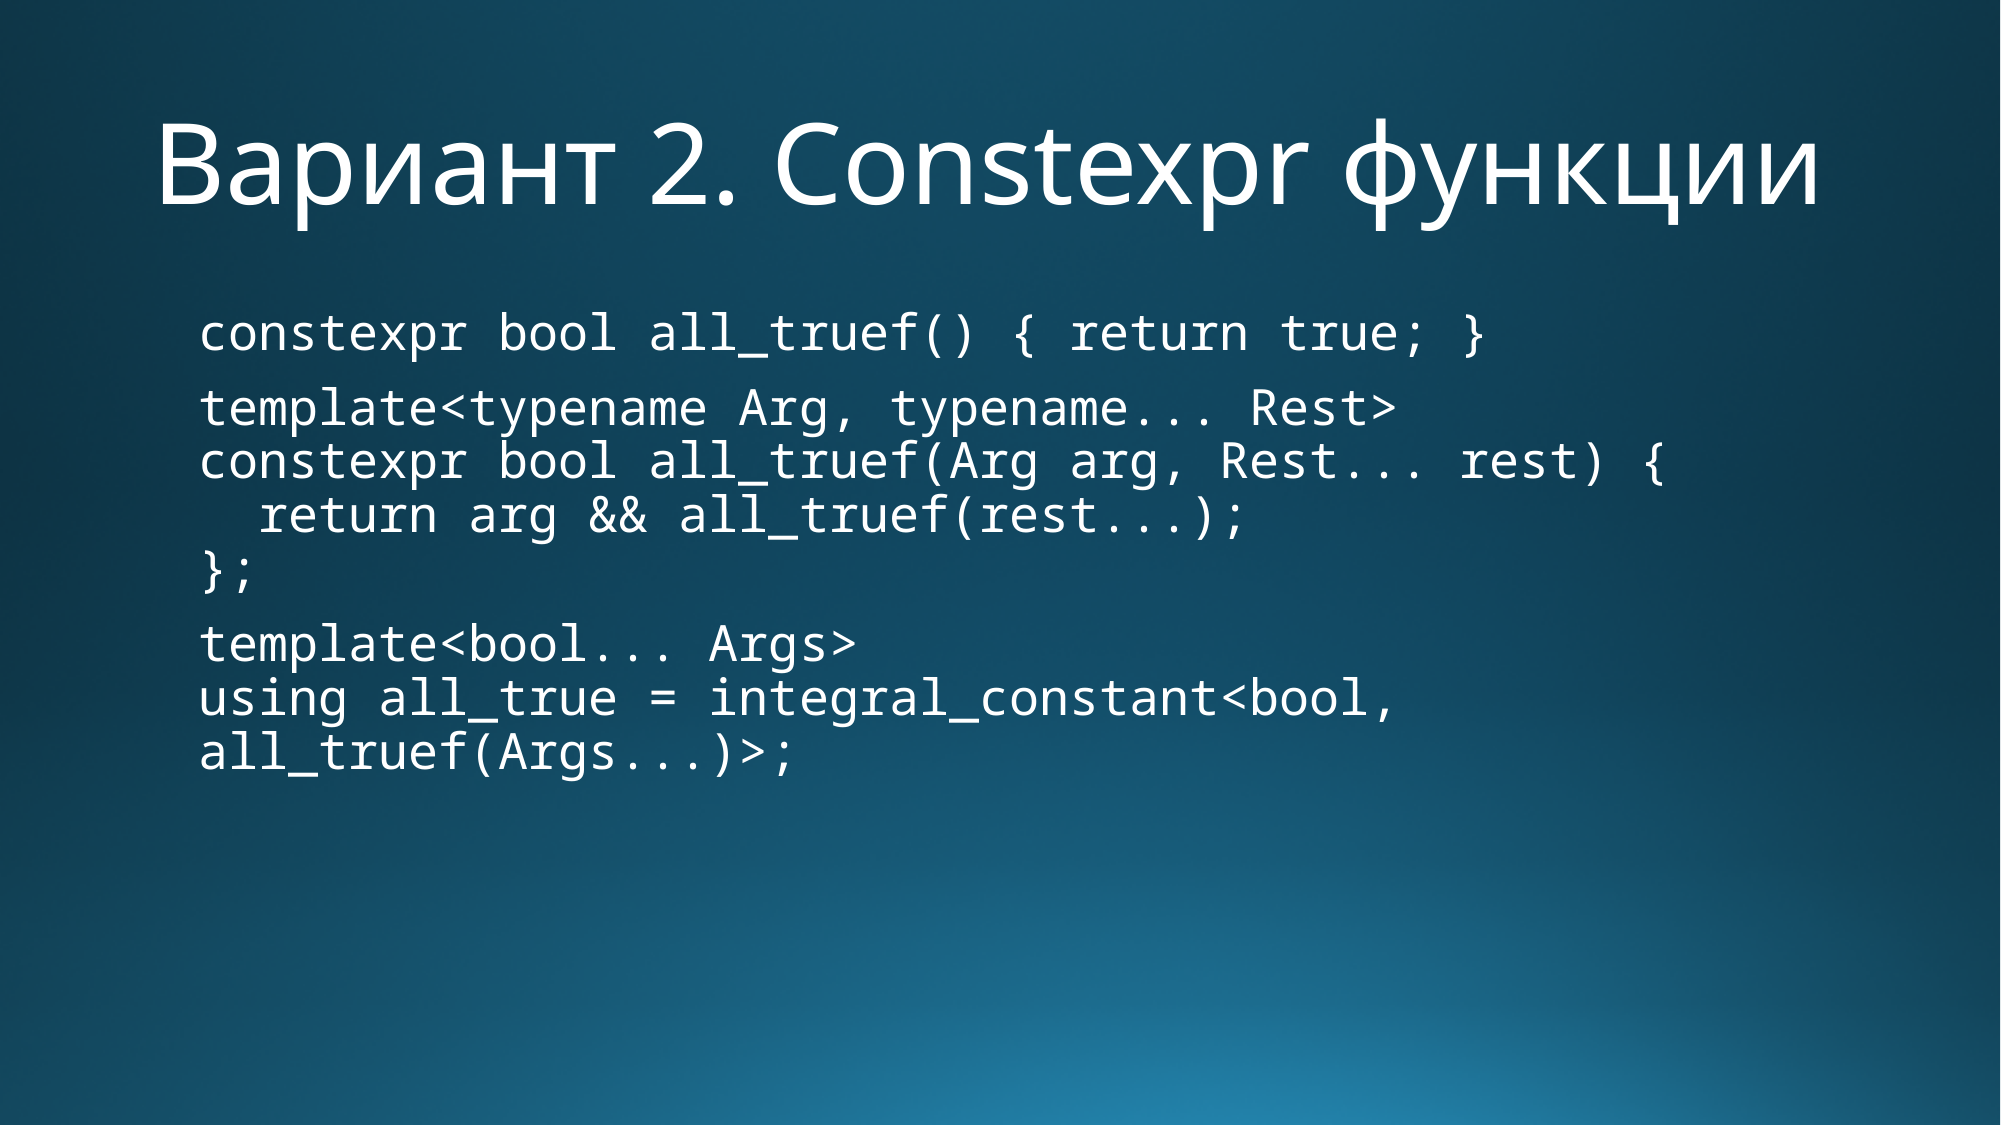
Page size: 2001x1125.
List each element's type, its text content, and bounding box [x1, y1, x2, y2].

picture [0, 0, 2001, 1125]
title Вариант 2. Constexpr функции [137, 59, 1863, 278]
list constexpr bool all_truef() { return true; } template<typename Arg, typename... Rest> constexpr bool all_truef(Arg arg, Rest... rest) { return arg && all_truef(rest...); }; template<bool... Args> using all_true = integral_constant<bool, all_truef(Args...)>; [183, 299, 1907, 1014]
